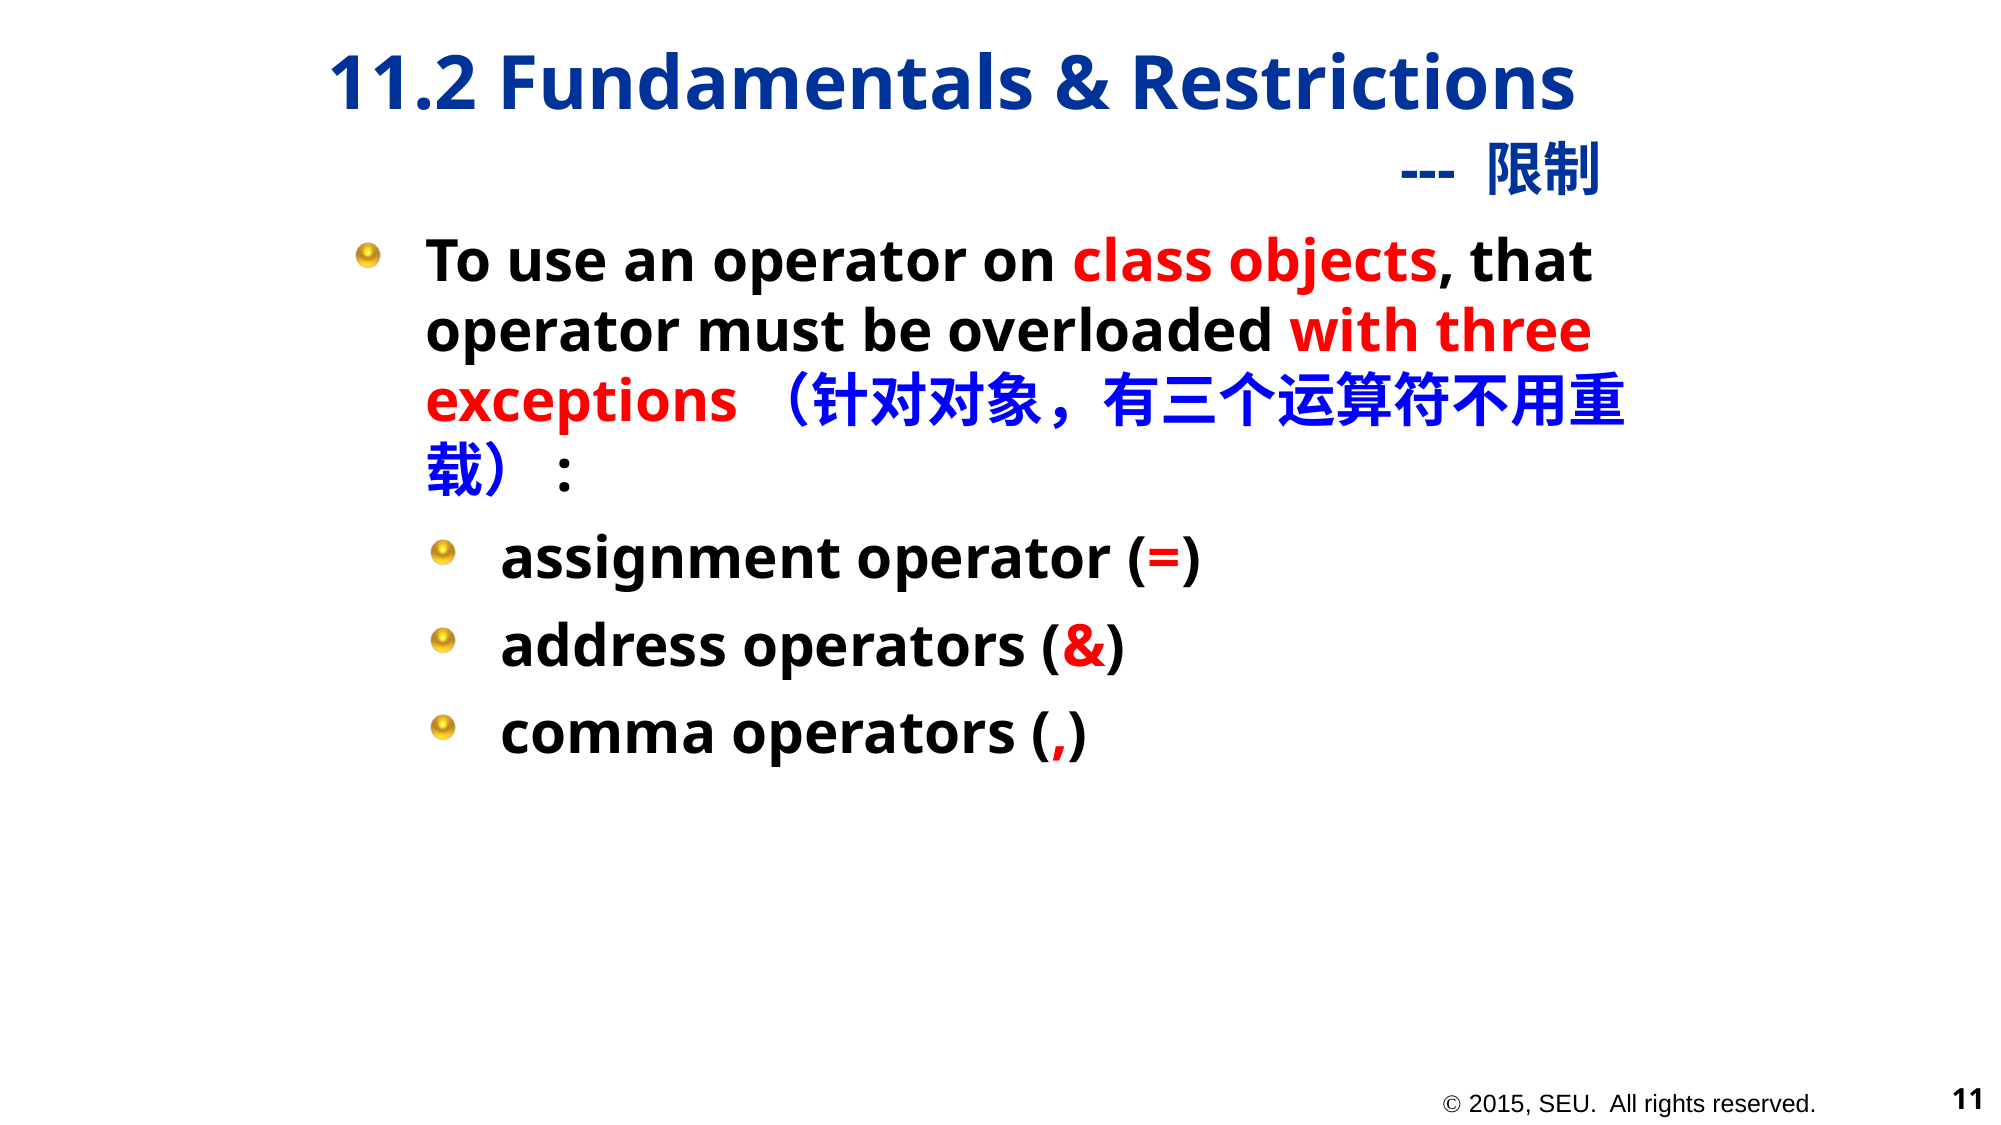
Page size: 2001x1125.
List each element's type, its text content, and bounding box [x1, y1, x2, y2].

title 11.2 Fundamentals & Restrictions --- 限制 [312, 37, 1688, 215]
picture [427, 537, 462, 573]
text_box To use an operator on class objects, that operator must be overloaded with three exceptions（针对对象，有三个运算符不用重载）: assignment operator (=) address operators (&) comma operators (,) [337, 215, 1713, 773]
picture [352, 240, 387, 276]
picture [427, 712, 462, 748]
picture [427, 625, 462, 661]
